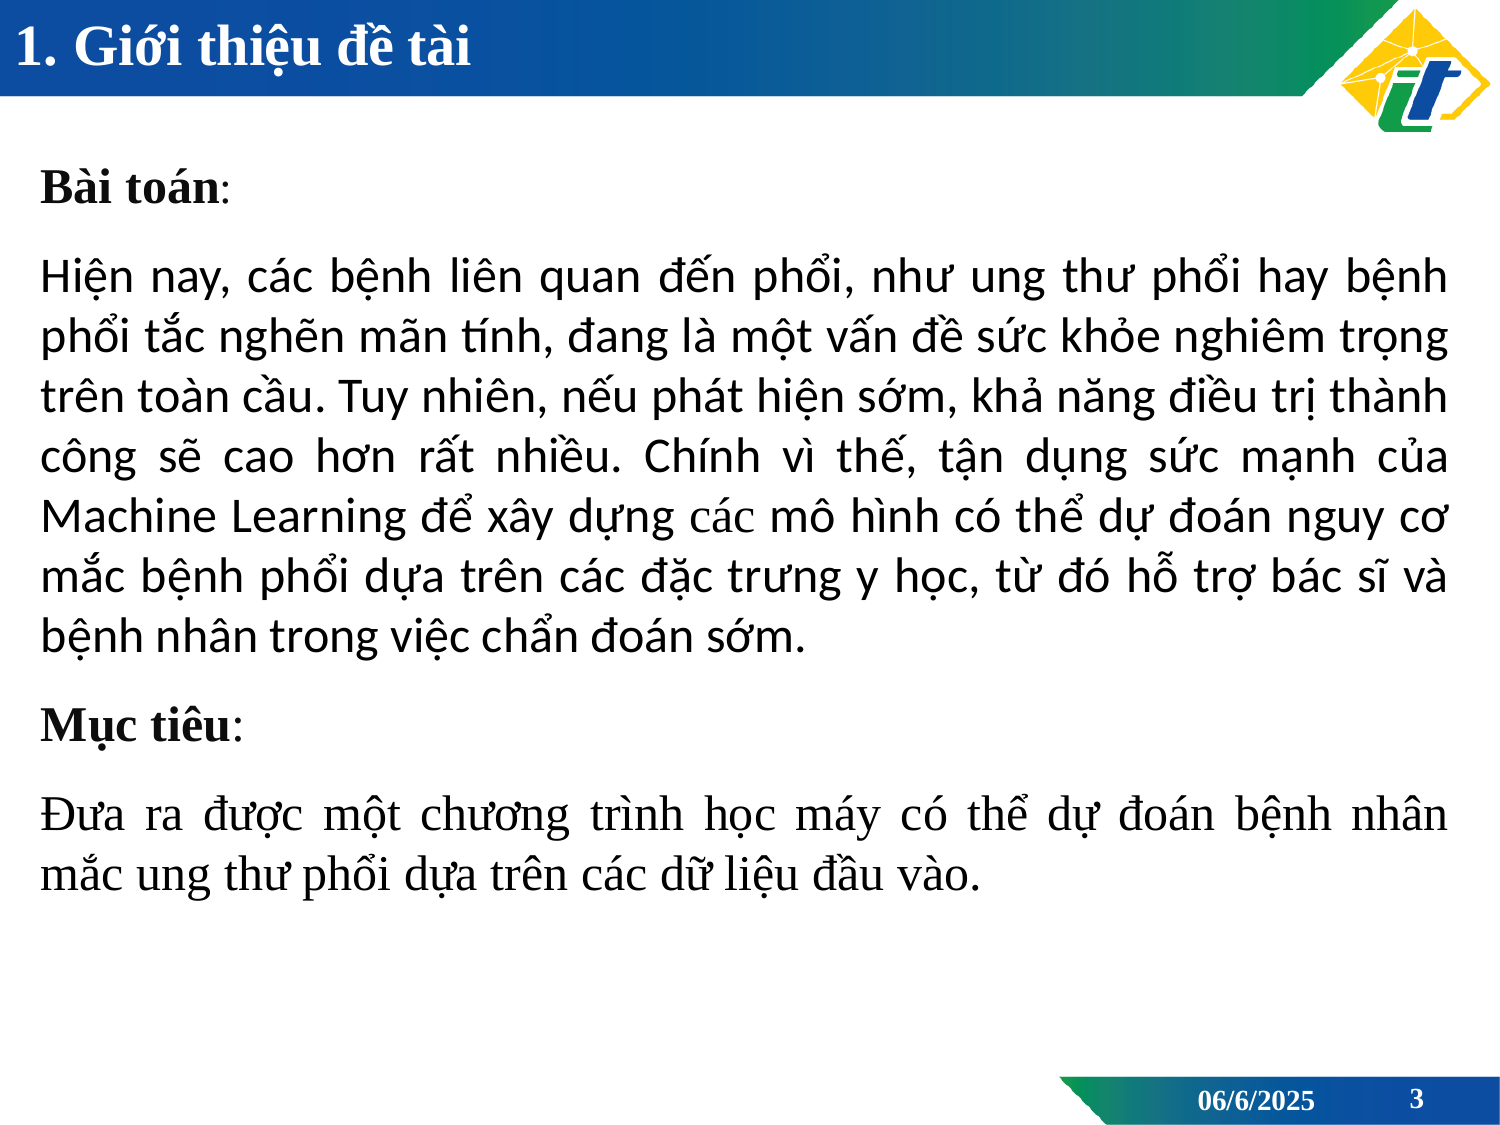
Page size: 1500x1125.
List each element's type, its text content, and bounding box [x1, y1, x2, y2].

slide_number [1195, 1081, 1332, 1125]
slide_number 3 [1403, 1080, 1441, 1117]
picture [0, 0, 1500, 1125]
text_box Bài toán: Hiện nay, các bệnh liên quan đến phổi, như ung thư phổi hay bệnh phổi tắc nghẽn mãn tính, đang là một vấn đề sức khỏe nghiêm trọng trên toàn cầu. Tuy nhiên, nếu phát hiện sớm, khả năng điều trị thành công sẽ cao hơn rất nhiều. Chính vì thế, tận dụng sức mạnh của Machine Learning để xây dựng các mô hình có thể dự đoán nguy cơ mắc bệnh phổi dựa trên các đặc trưng y học, từ đó hỗ trợ bác sĩ và bệnh nhân trong việc chẩn đoán sớm. Mục tiêu: Đưa ra được một chương trình học máy có thể dự đoán bệnh nhân mắc ung thư phổi dựa trên các dữ liệu đầu vào. [37, 125, 1450, 985]
title 1. Giới thiệu đề tài [12, 4, 655, 195]
